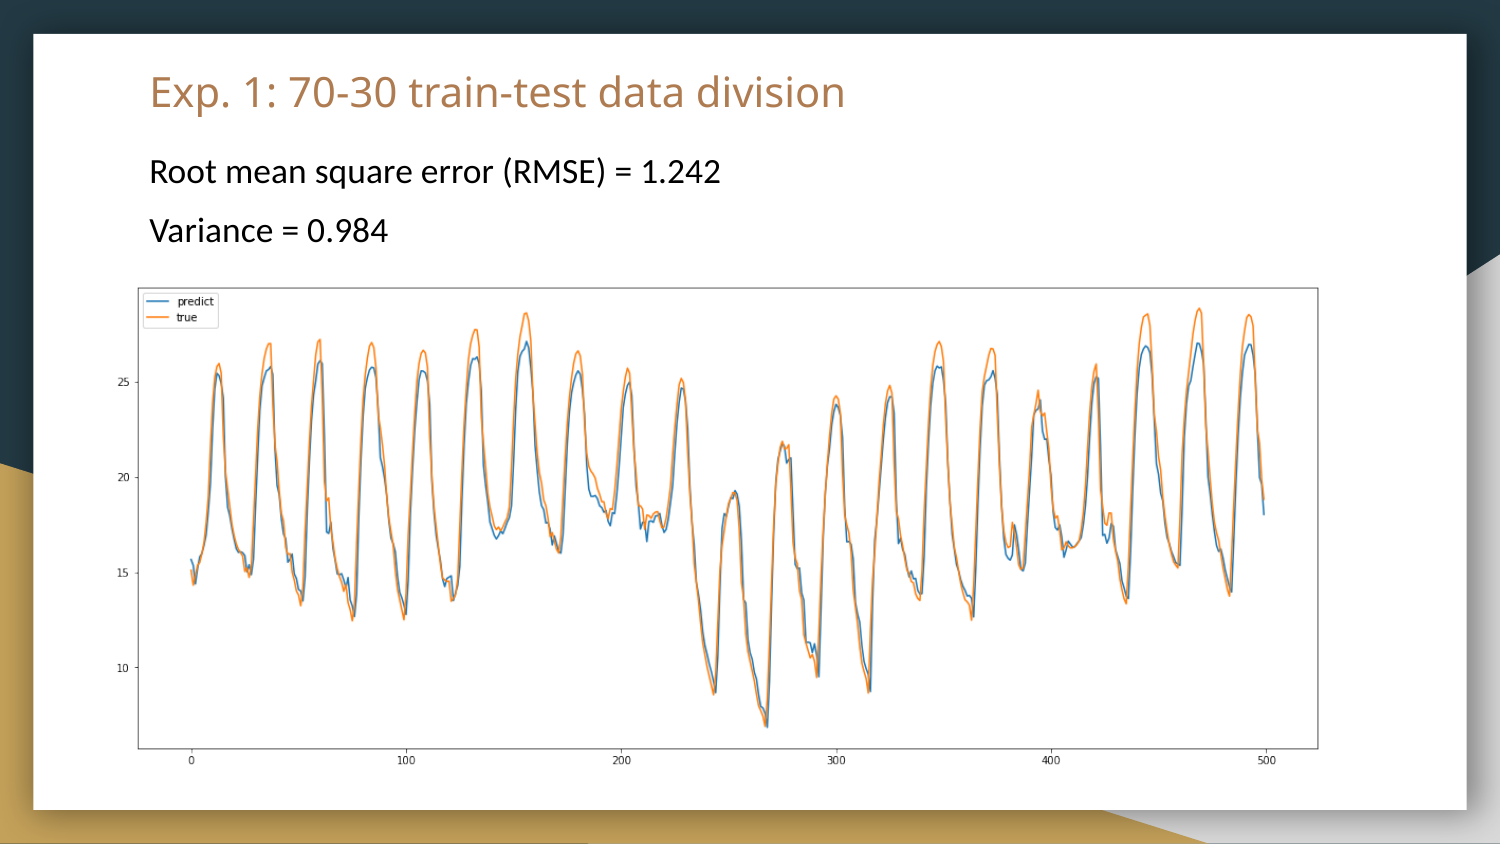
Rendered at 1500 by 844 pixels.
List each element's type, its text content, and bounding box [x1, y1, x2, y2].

list Root mean square error (RMSE) = 1.242 Variance = 0.984 [134, 126, 1366, 282]
title Exp. 1: 70-30 train-test data division [134, 51, 1366, 121]
picture [108, 280, 1326, 774]
